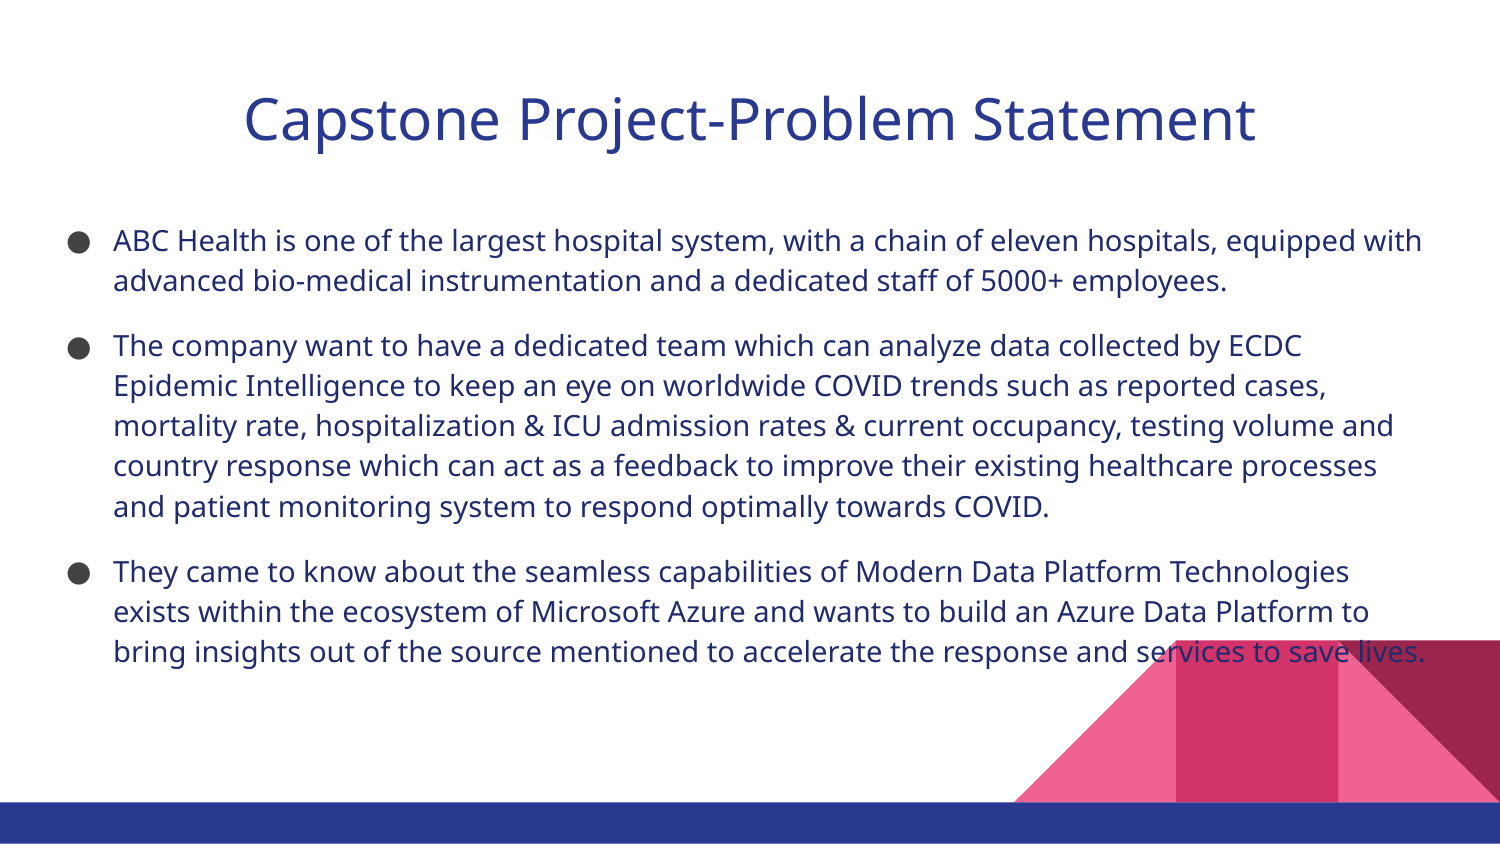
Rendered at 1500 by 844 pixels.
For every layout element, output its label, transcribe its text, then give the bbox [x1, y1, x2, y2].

title Capstone Project-Problem Statement [51, 67, 1449, 167]
list ABC Health is one of the largest hospital system, with a chain of eleven hospitals, equipped with advanced bio-medical instrumentation and a dedicated staff of 5000+ employees. The company want to have a dedicated team which can analyze data collected by ECDC Epidemic Intelligence to keep an eye on worldwide COVID trends such as reported cases, mortality rate, hospitalization & ICU admission rates & current occupancy, testing volume and country response which can act as a feedback to improve their existing healthcare processes and patient monitoring system to respond optimally towards COVID. They came to know about the seamless capabilities of Modern Data Platform Technologies exists within the ecosystem of Microsoft Azure and wants to build an Azure Data Platform to bring insights out of the source mentioned to accelerate the response and services to save lives. [51, 201, 1449, 750]
